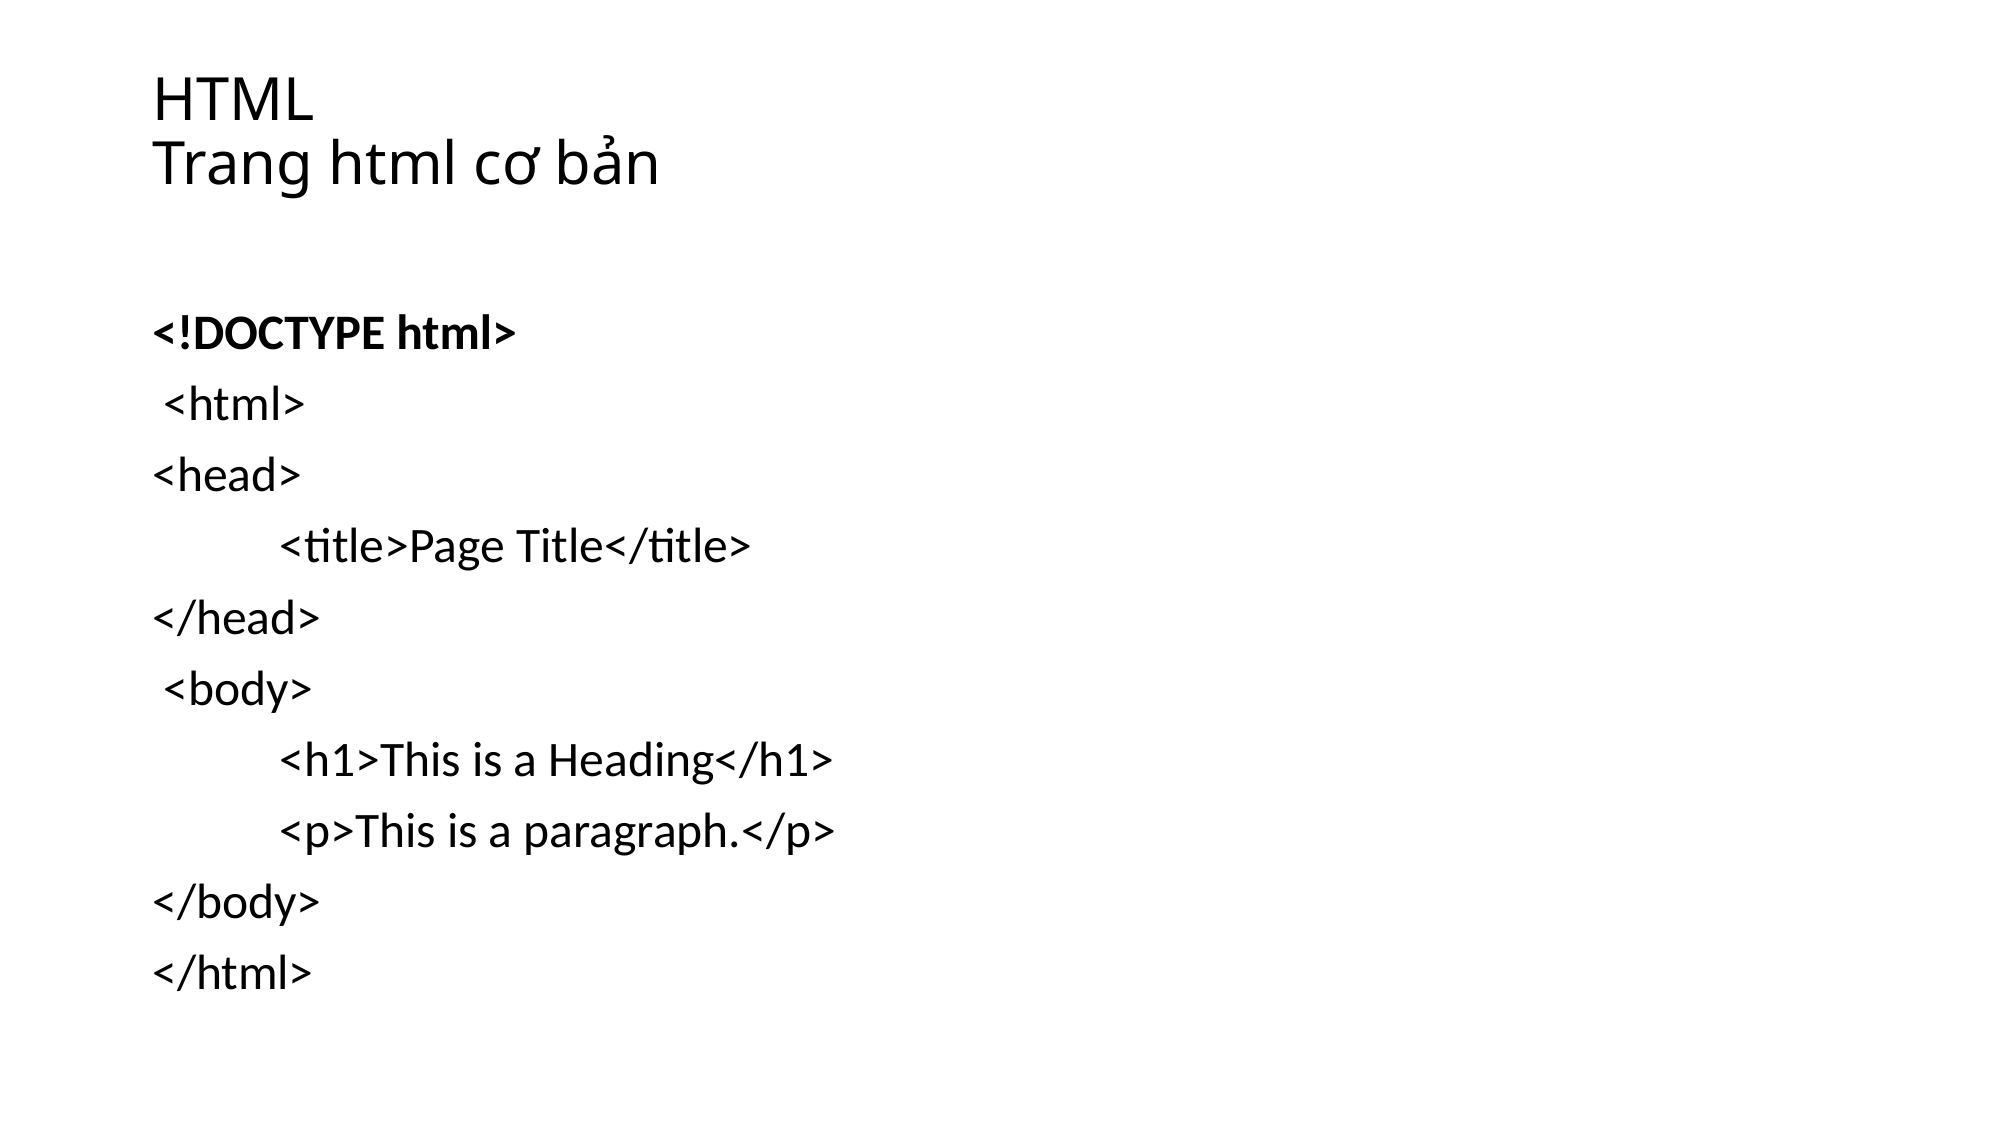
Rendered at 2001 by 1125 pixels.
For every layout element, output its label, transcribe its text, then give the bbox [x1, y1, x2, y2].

list <!DOCTYPE html> <html> <head> <title>Page Title</title> </head> <body> <h1>This is a Heading</h1> <p>This is a paragraph.</p> </body> </html> [137, 299, 1863, 1014]
title HTML Trang html cơ bản [137, 59, 1863, 278]
